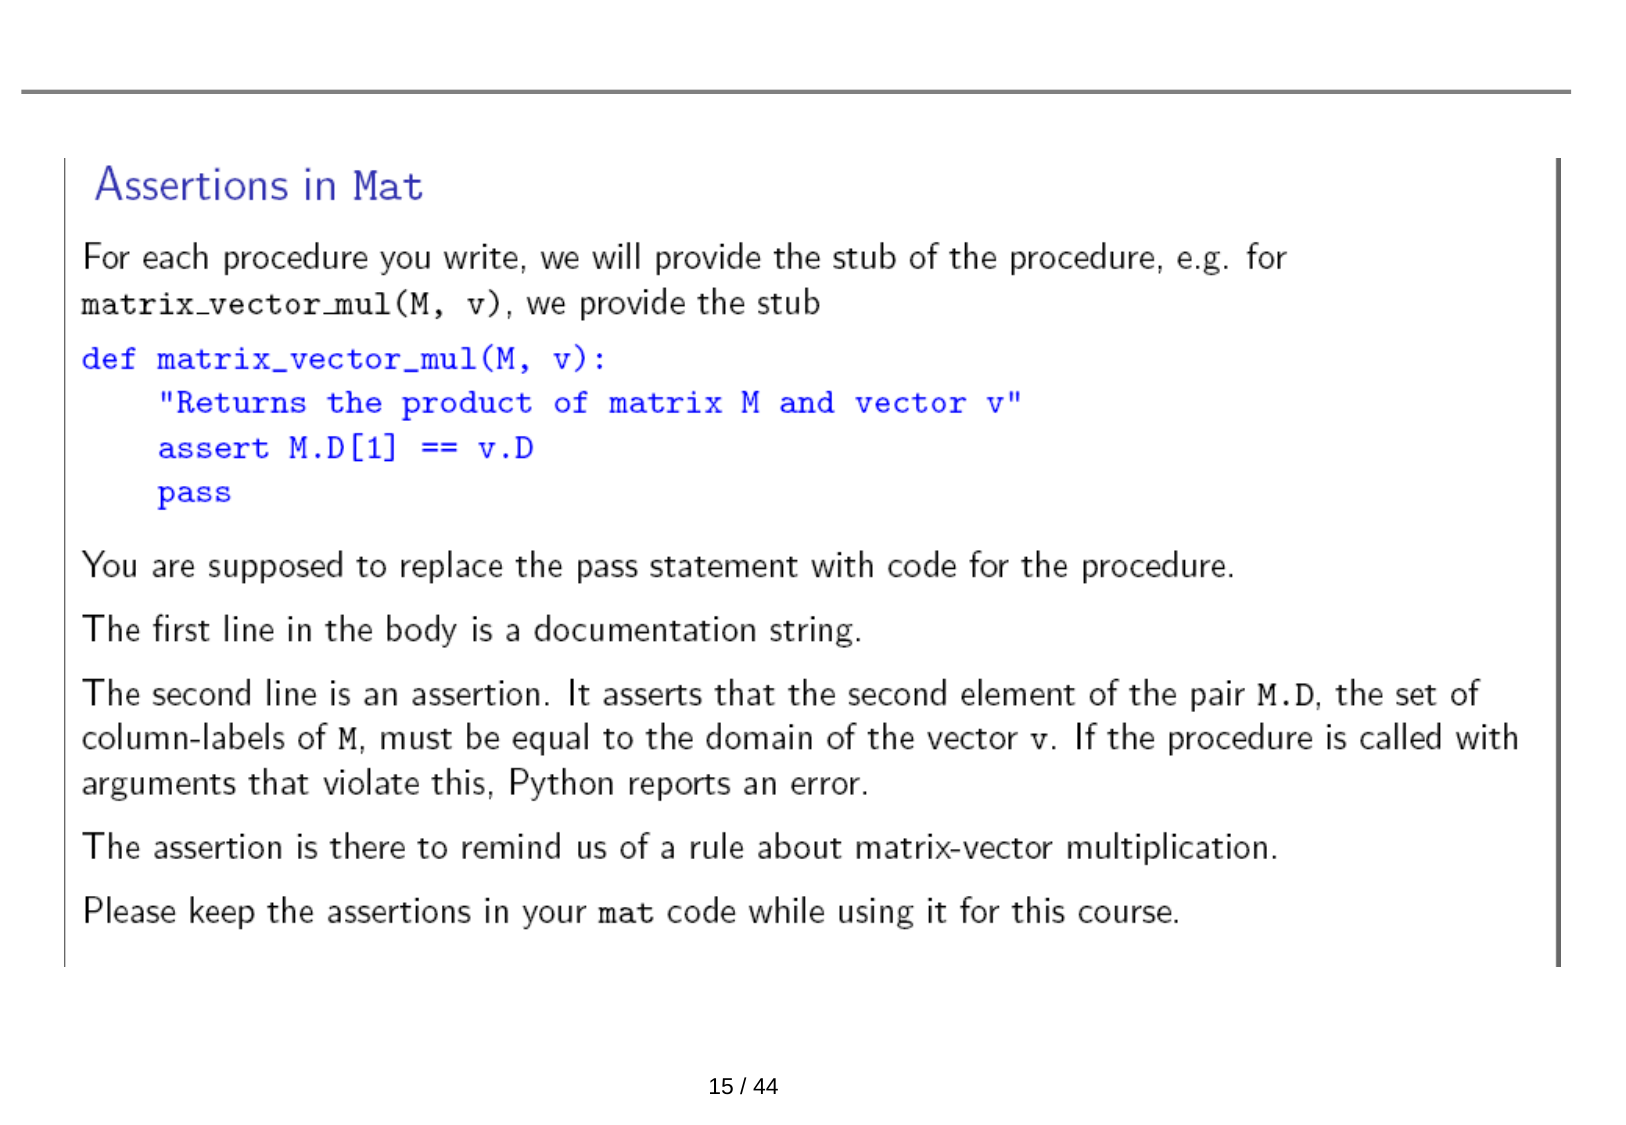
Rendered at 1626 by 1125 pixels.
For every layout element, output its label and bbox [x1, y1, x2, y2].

picture [64, 158, 1561, 967]
